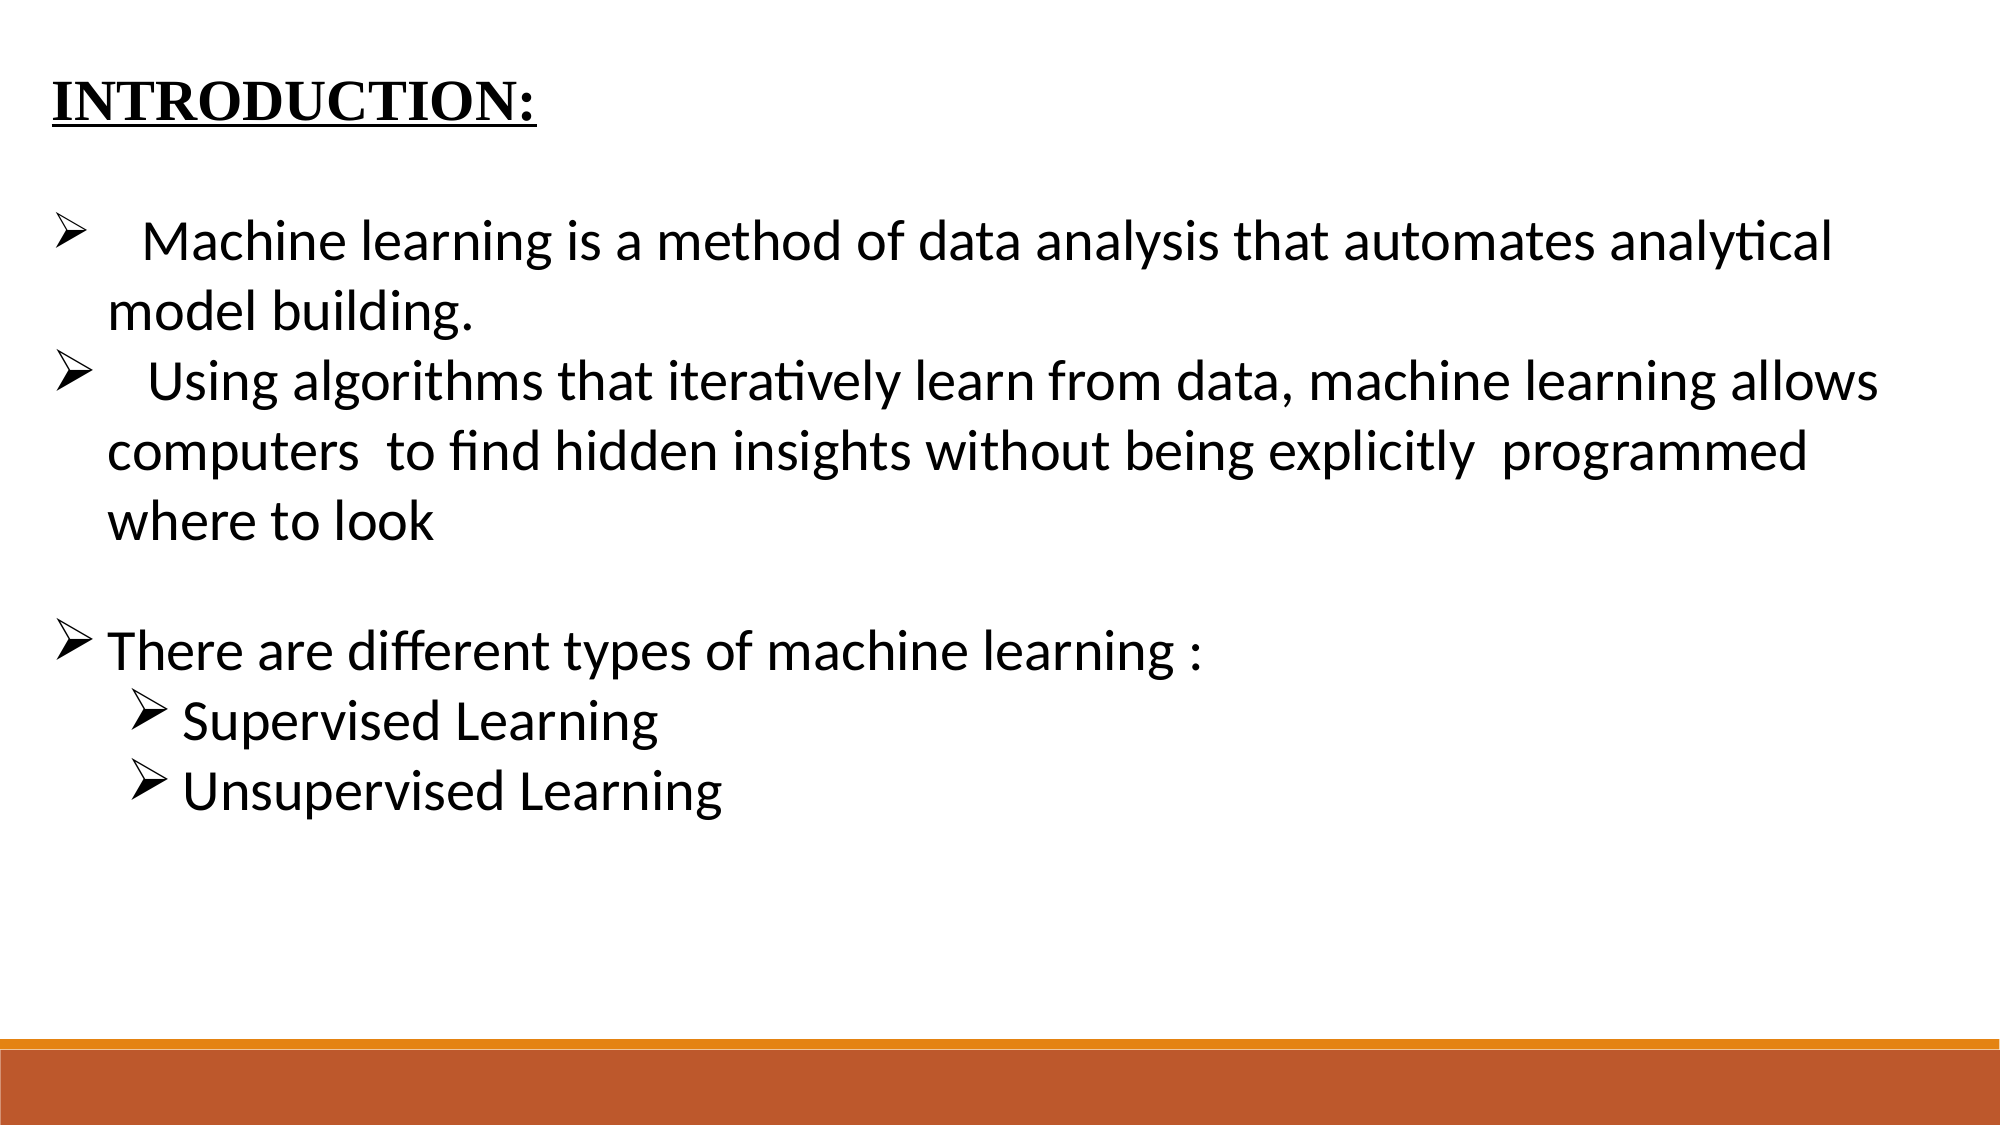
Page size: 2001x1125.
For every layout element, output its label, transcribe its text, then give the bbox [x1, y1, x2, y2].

text_box INTRODUCTION: Machine learning is a method of data analysis that automates analytical model building. Using algorithms that iteratively learn from data, machine learning allows computers to find hidden insights without being explicitly programmed where to look There are different types of machine learning : Supervised Learning Unsupervised Learning [36, 54, 1950, 1060]
